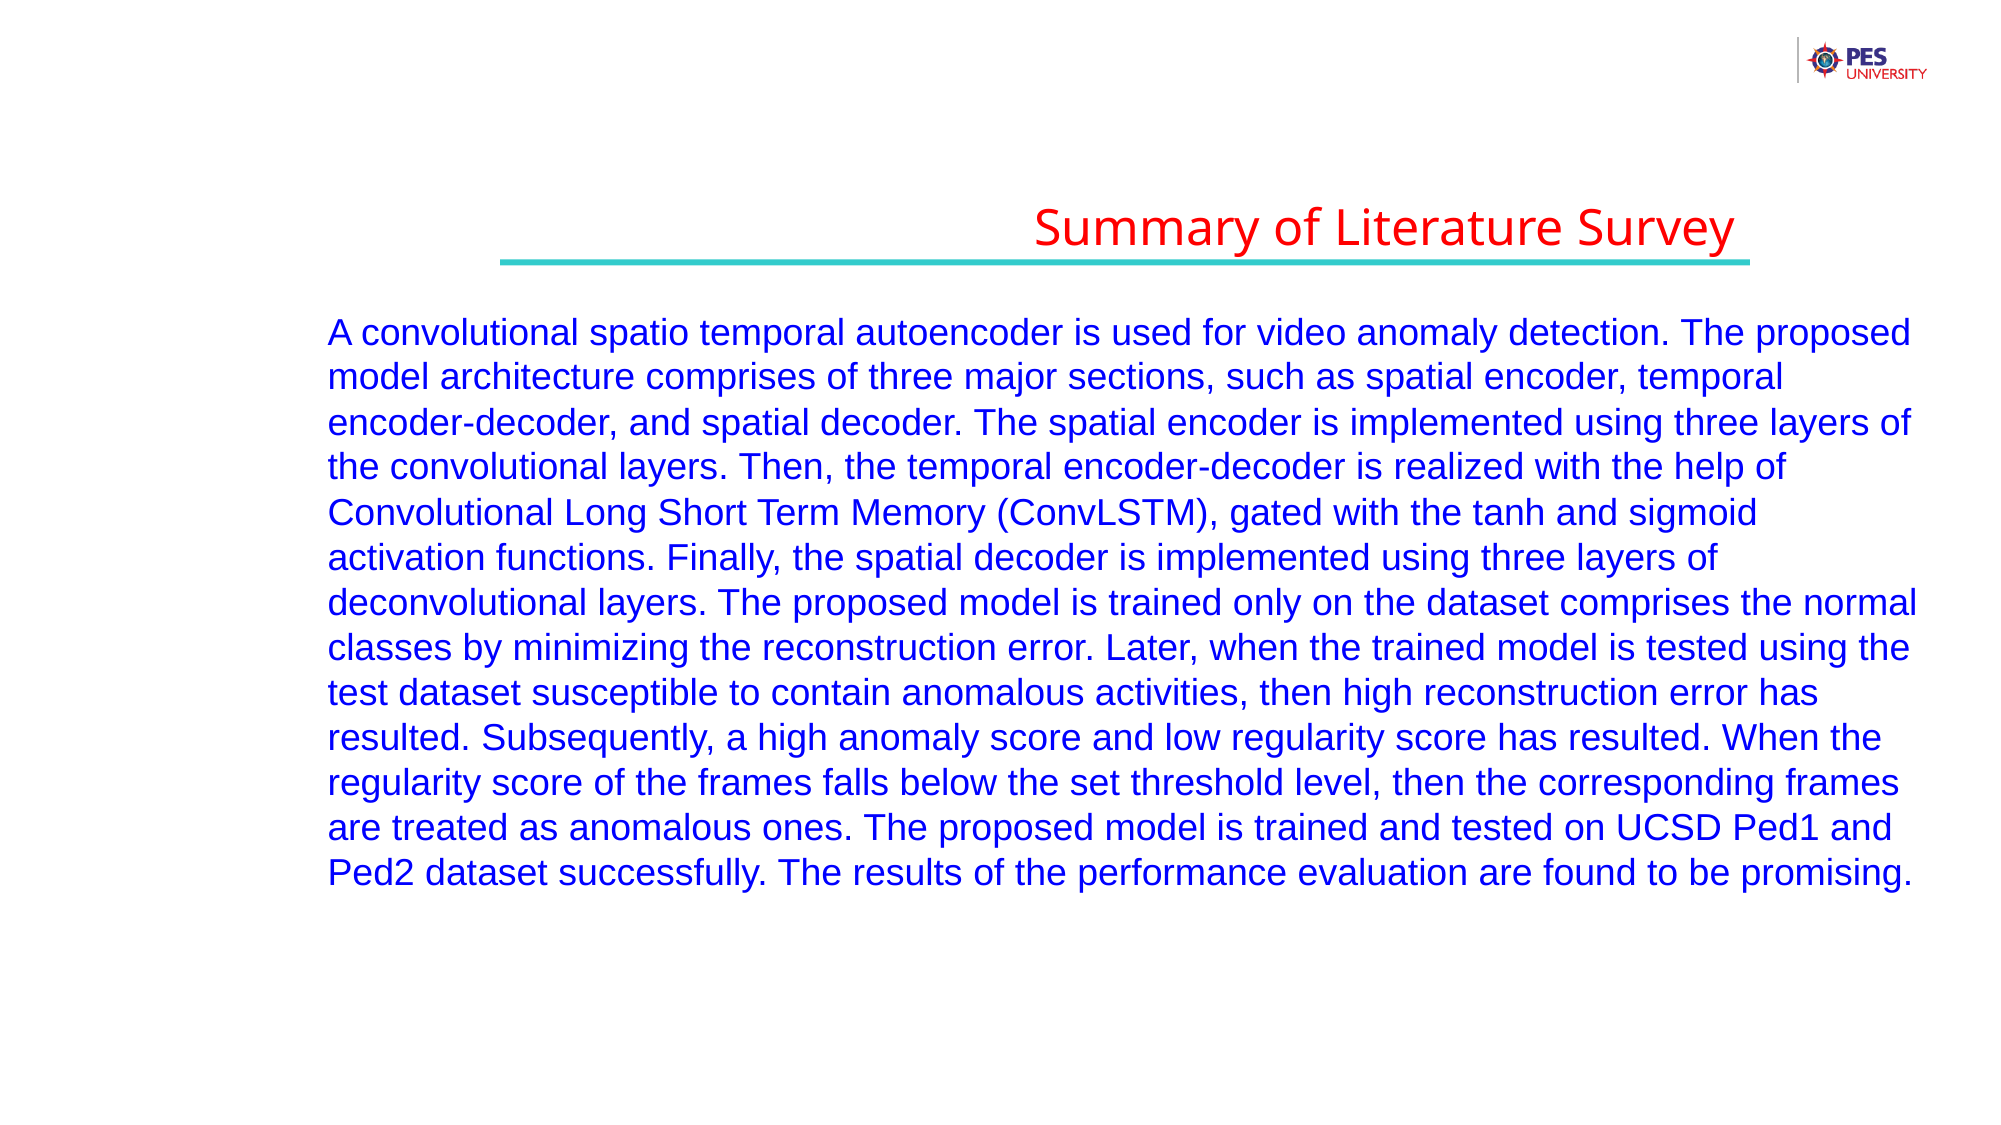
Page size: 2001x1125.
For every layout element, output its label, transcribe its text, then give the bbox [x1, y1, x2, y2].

picture [1806, 41, 1927, 79]
text_box Summary of Literature Survey [474, 187, 1750, 263]
text_box A convolutional spatio temporal autoencoder is used for video anomaly detection. The proposed model architecture comprises of three major sections, such as spatial encoder, temporal encoder-decoder, and spatial decoder. The spatial encoder is implemented using three layers of the convolutional layers. Then, the temporal encoder-decoder is realized with the help of Convolutional Long Short Term Memory (ConvLSTM), gated with the tanh and sigmoid activation functions. Finally, the spatial decoder is implemented using three layers of deconvolutional layers. The proposed model is trained only on the dataset comprises the normal classes by minimizing the reconstruction error. Later, when the trained model is tested using the test dataset susceptible to contain anomalous activities, then high reconstruction error has resulted. Subsequently, a high anomaly score and low regularity score has resulted. When the regularity score of the frames falls below the set threshold level, then the corresponding frames are treated as anomalous ones. The proposed model is trained and tested on UCSD Ped1 and Ped2 dataset successfully. The results of the performance evaluation are found to be promising. [312, 299, 1940, 1075]
